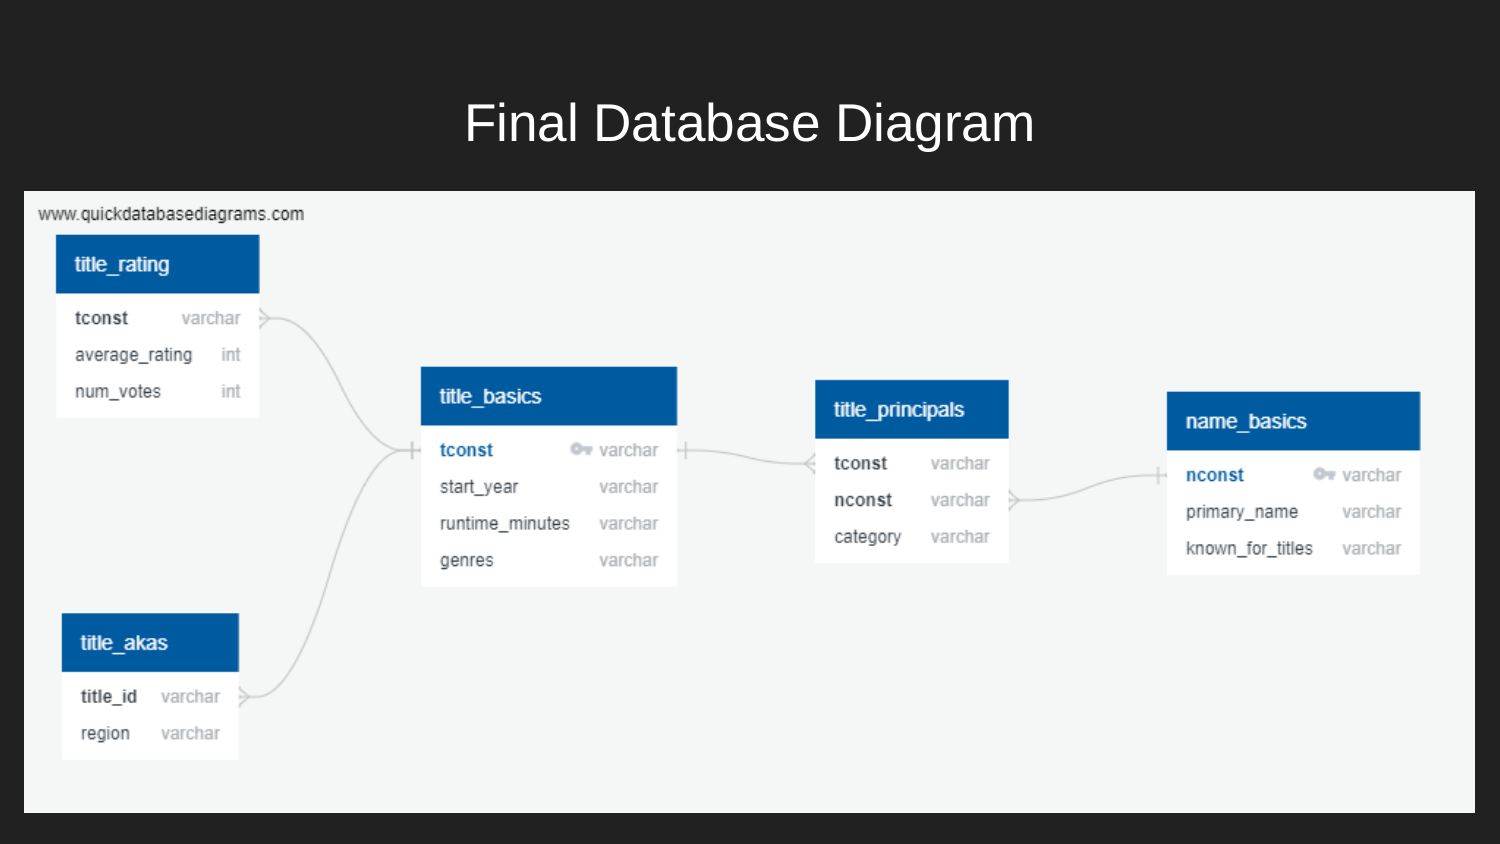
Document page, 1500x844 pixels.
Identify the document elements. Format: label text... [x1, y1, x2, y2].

title Final Database Diagram [51, 72, 1449, 167]
picture [24, 191, 1476, 814]
